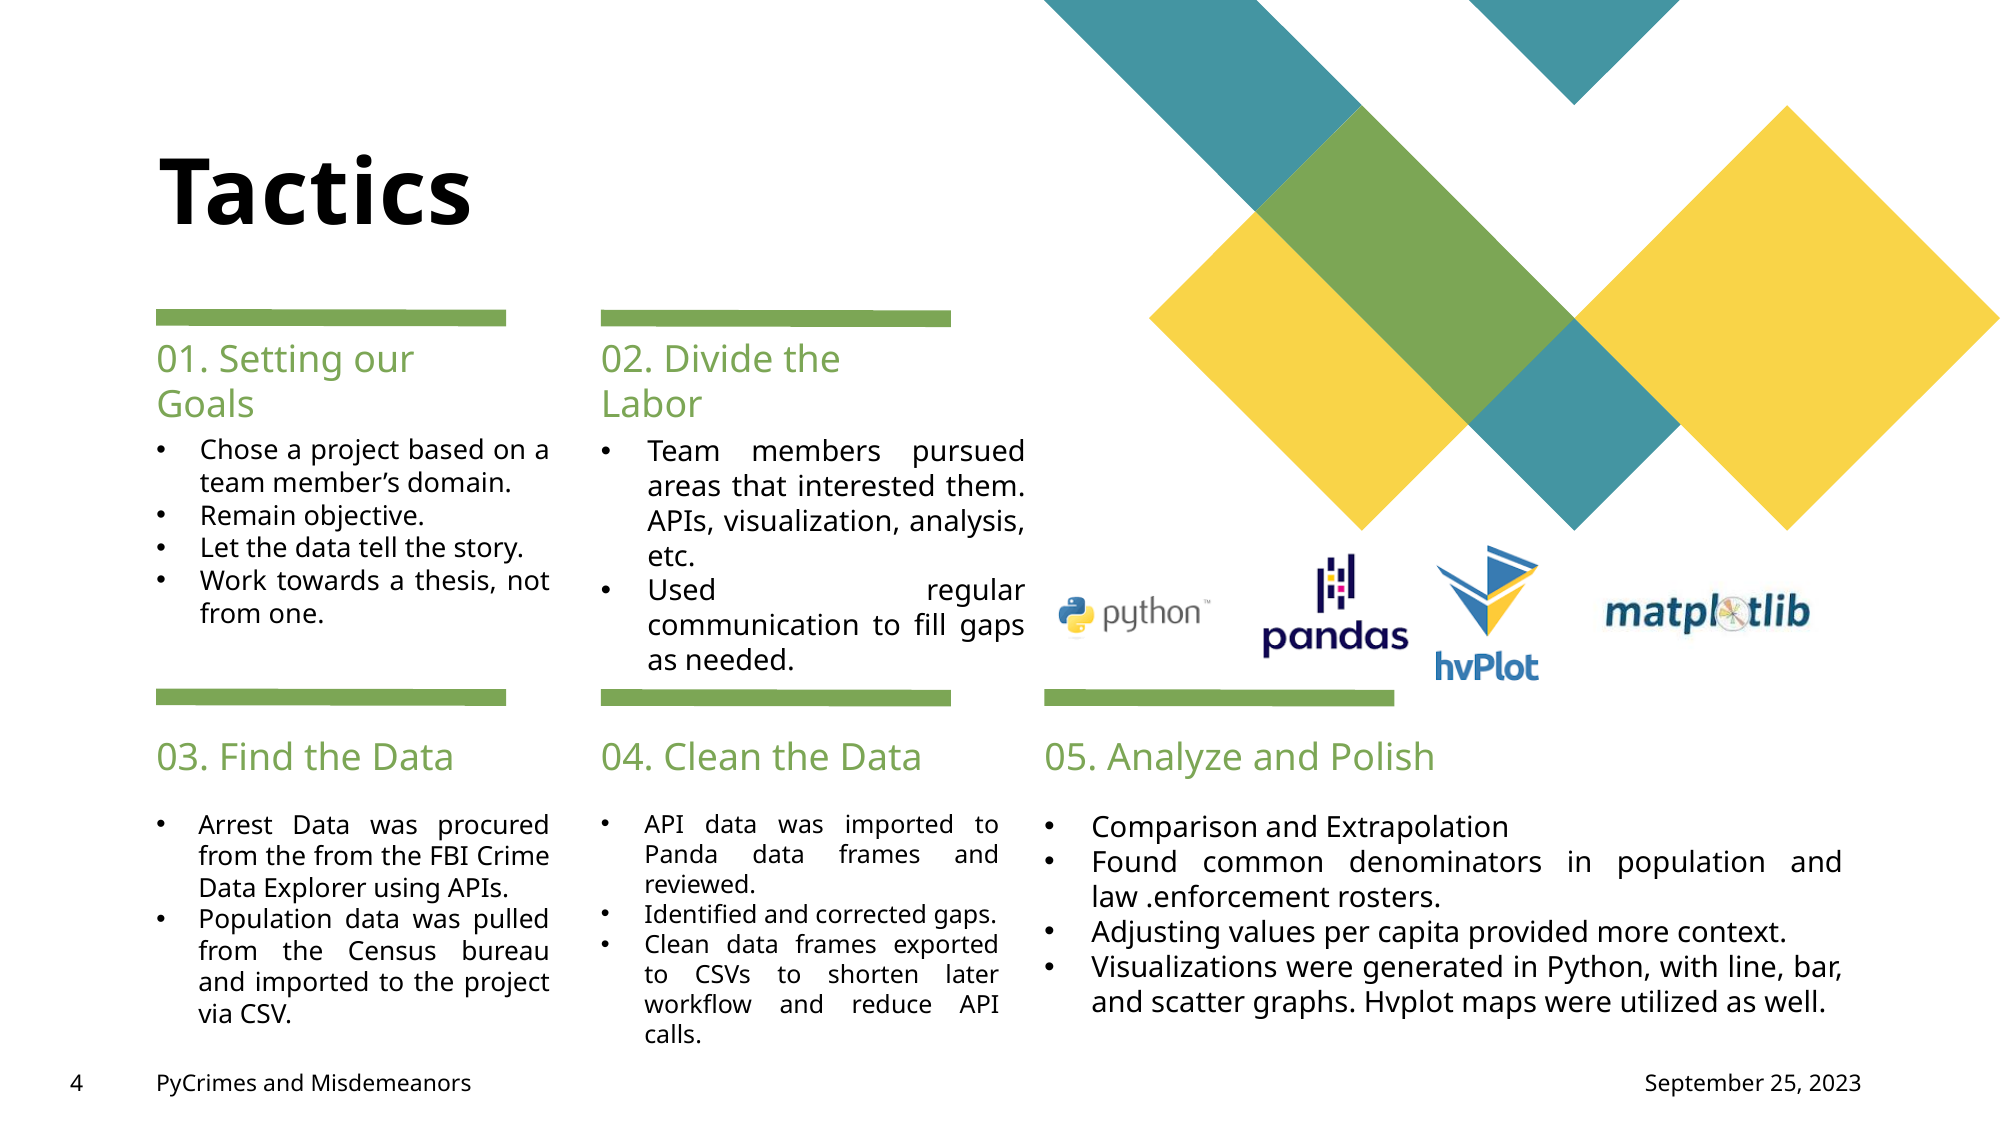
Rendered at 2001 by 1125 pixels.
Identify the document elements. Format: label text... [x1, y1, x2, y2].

list Comparison and Extrapolation Found common denominators in population and law .enforcement rosters. Adjusting values per capita provided more context. Visualizations were generated in Python, with line, bar, and scatter graphs. Hvplot maps were utilized as well. [1044, 807, 1844, 1063]
list API data was imported to Panda data frames and reviewed. Identified and corrected gaps. Clean data frames exported to CSVs to shorten later workflow and reduce API calls. [600, 807, 1000, 1063]
list Team members pursued areas that interested them. APIs, visualization, analysis, etc. Used regular communication to fill gaps as needed. [600, 432, 1026, 678]
list 02. Divide the Labor [600, 335, 950, 424]
picture [1576, 548, 1844, 676]
title Tactics [158, 23, 1394, 245]
list 04. Clean the Data [600, 715, 950, 796]
list Chose a project based on a team member’s domain. Remain objective. Let the data tell the story. Work towards a thesis, not from one. [156, 432, 550, 678]
list 03. Find the Data [156, 715, 507, 796]
picture [1435, 545, 1540, 682]
list Arrest Data was procured from the from the FBI Crime Data Explorer using APIs. Population data was pulled from the Census bureau and imported to the project via CSV. [156, 807, 550, 1040]
list 01. Setting our Goals [156, 335, 506, 424]
picture [1247, 543, 1425, 669]
list 05. Analyze and Polish [1044, 715, 1450, 796]
picture [1036, 572, 1233, 654]
